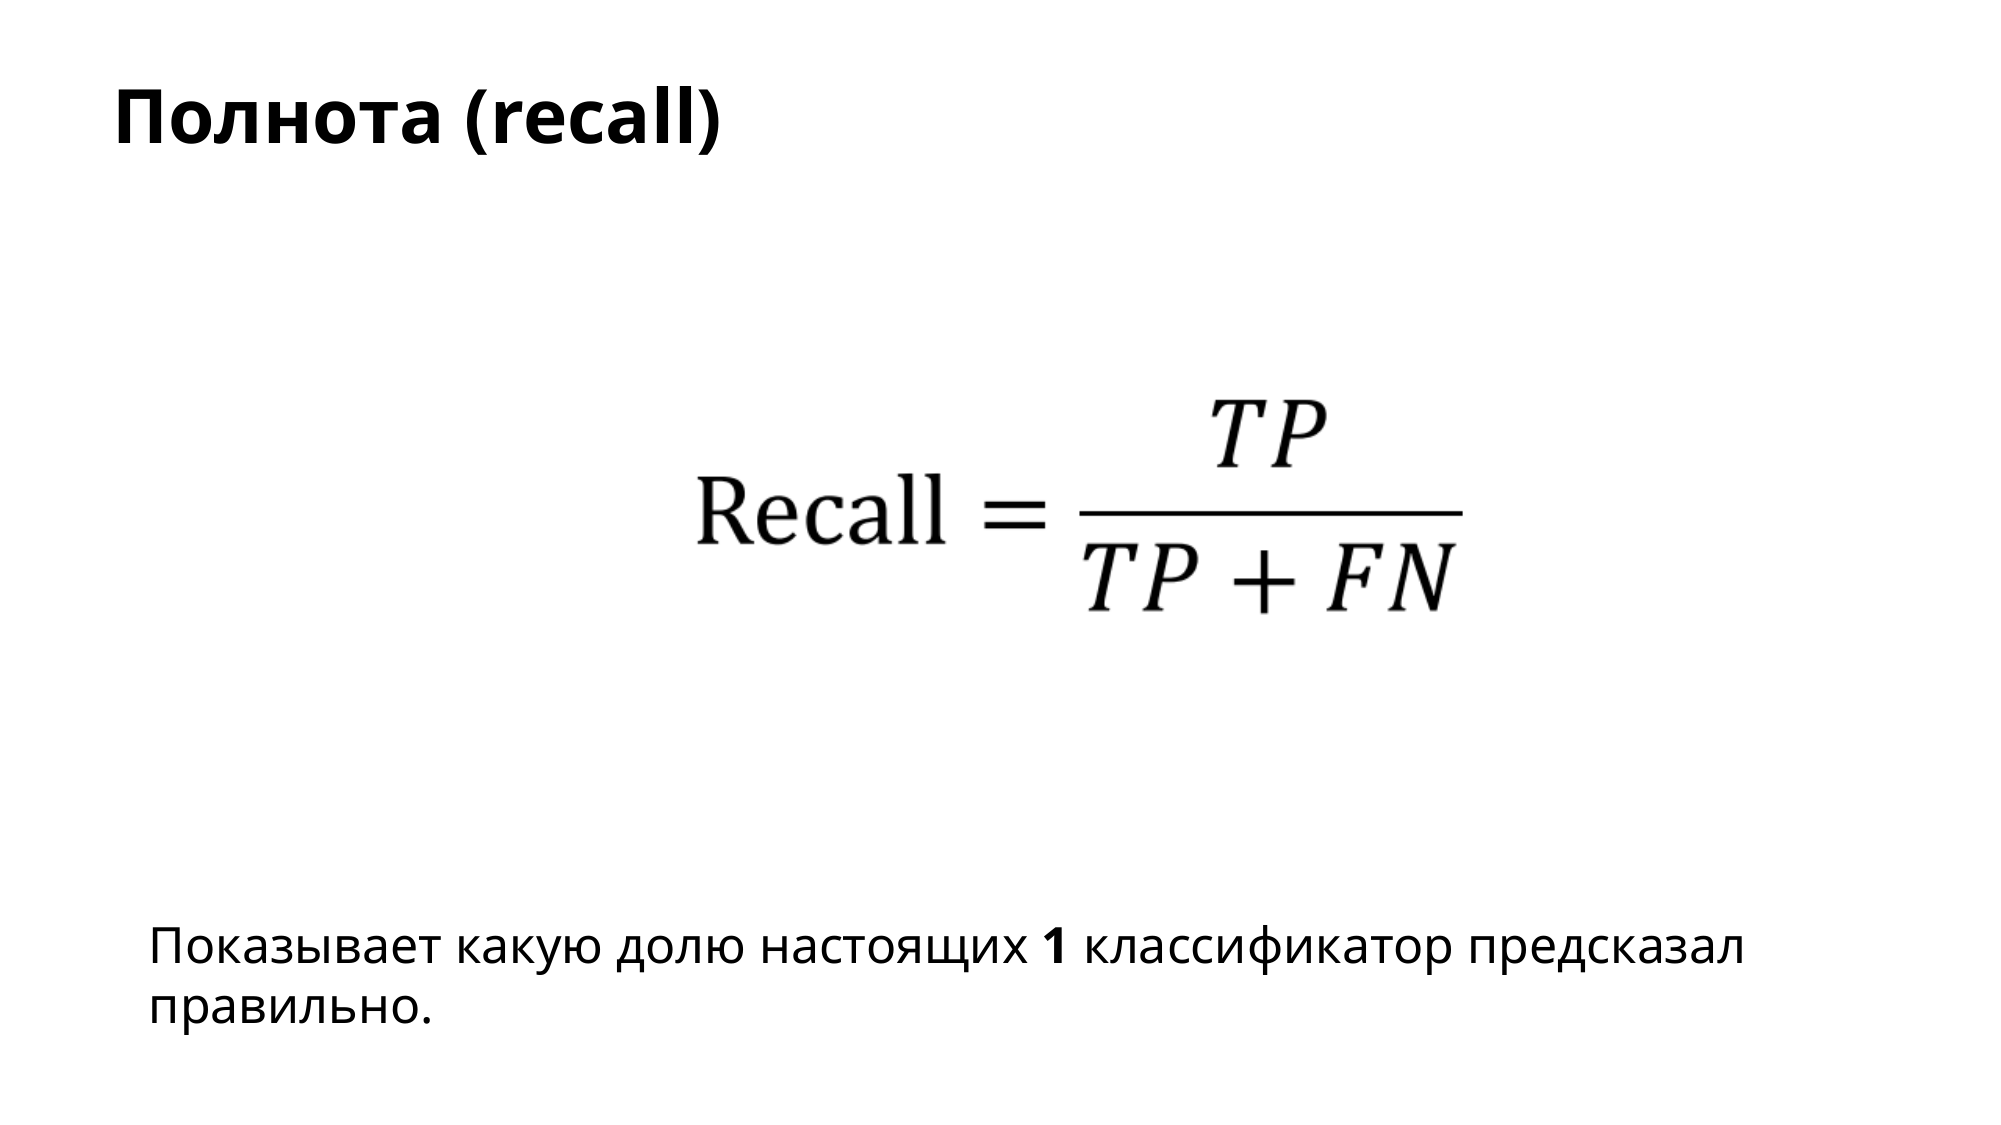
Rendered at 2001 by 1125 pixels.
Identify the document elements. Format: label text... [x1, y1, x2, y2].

text_box Полнота (recall) [97, 60, 1822, 166]
picture [512, 267, 1488, 806]
text_box Показывает какую долю настоящих 1 классификатор предсказал правильно. [134, 905, 1975, 1041]
